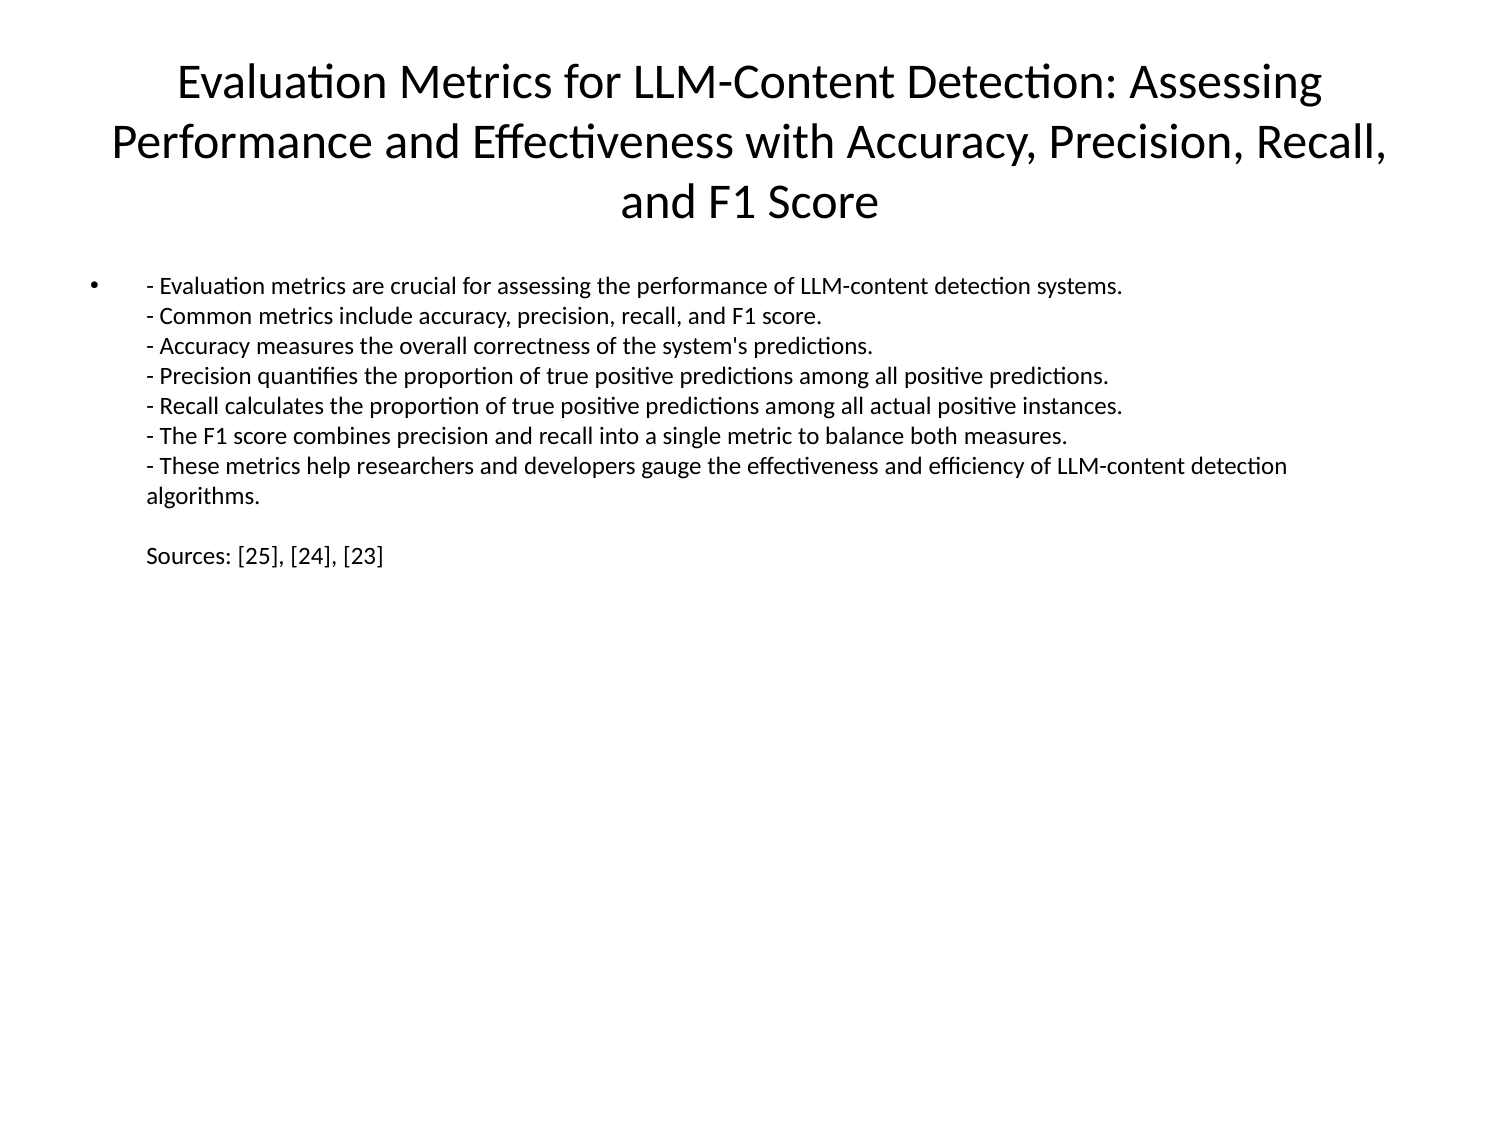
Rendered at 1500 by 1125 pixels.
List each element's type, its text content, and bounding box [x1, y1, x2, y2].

list - Evaluation metrics are crucial for assessing the performance of LLM-content detection systems. - Common metrics include accuracy, precision, recall, and F1 score. - Accuracy measures the overall correctness of the system's predictions. - Precision quantifies the proportion of true positive predictions among all positive predictions. - Recall calculates the proportion of true positive predictions among all actual positive instances. - The F1 score combines precision and recall into a single metric to balance both measures. - These metrics help researchers and developers gauge the effectiveness and efficiency of LLM-content detection algorithms. Sources: [25], [24], [23] [75, 262, 1425, 1005]
title Evaluation Metrics for LLM-Content Detection: Assessing Performance and Effectiveness with Accuracy, Precision, Recall, and F1 Score [75, 45, 1425, 233]
